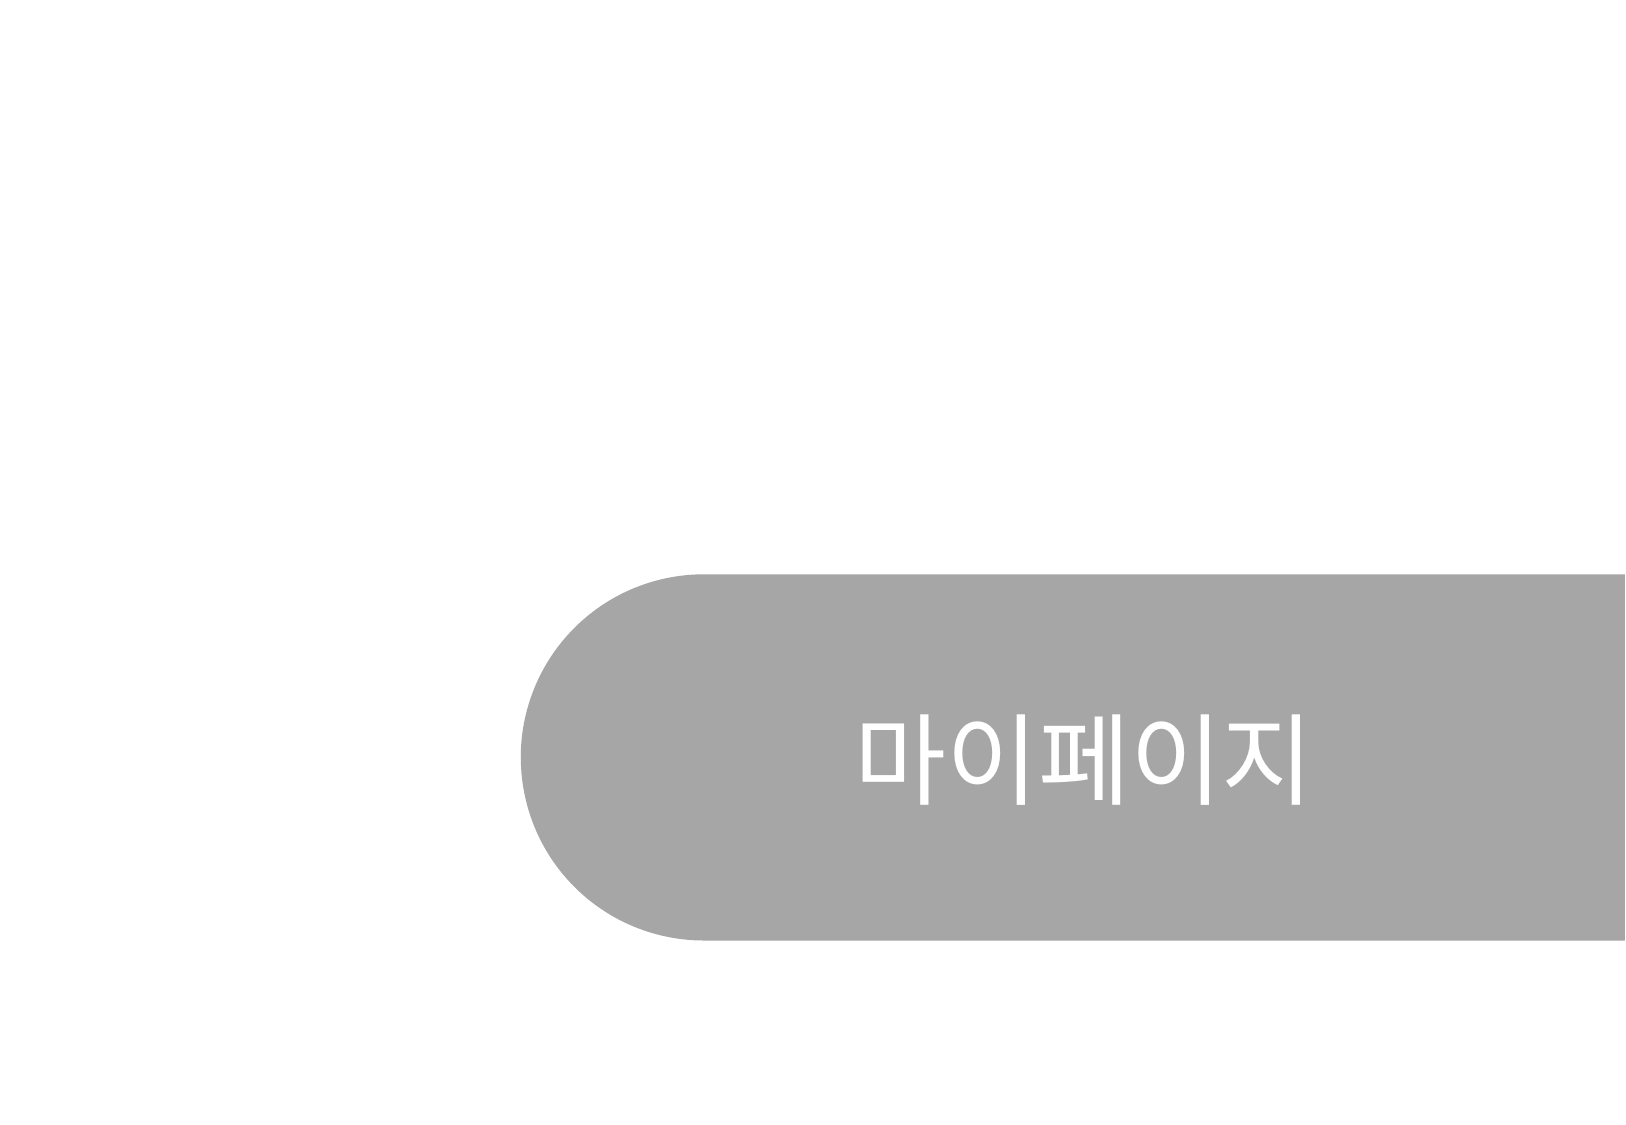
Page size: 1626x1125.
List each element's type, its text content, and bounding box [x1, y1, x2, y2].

list 마이페이지 [564, 727, 1604, 787]
